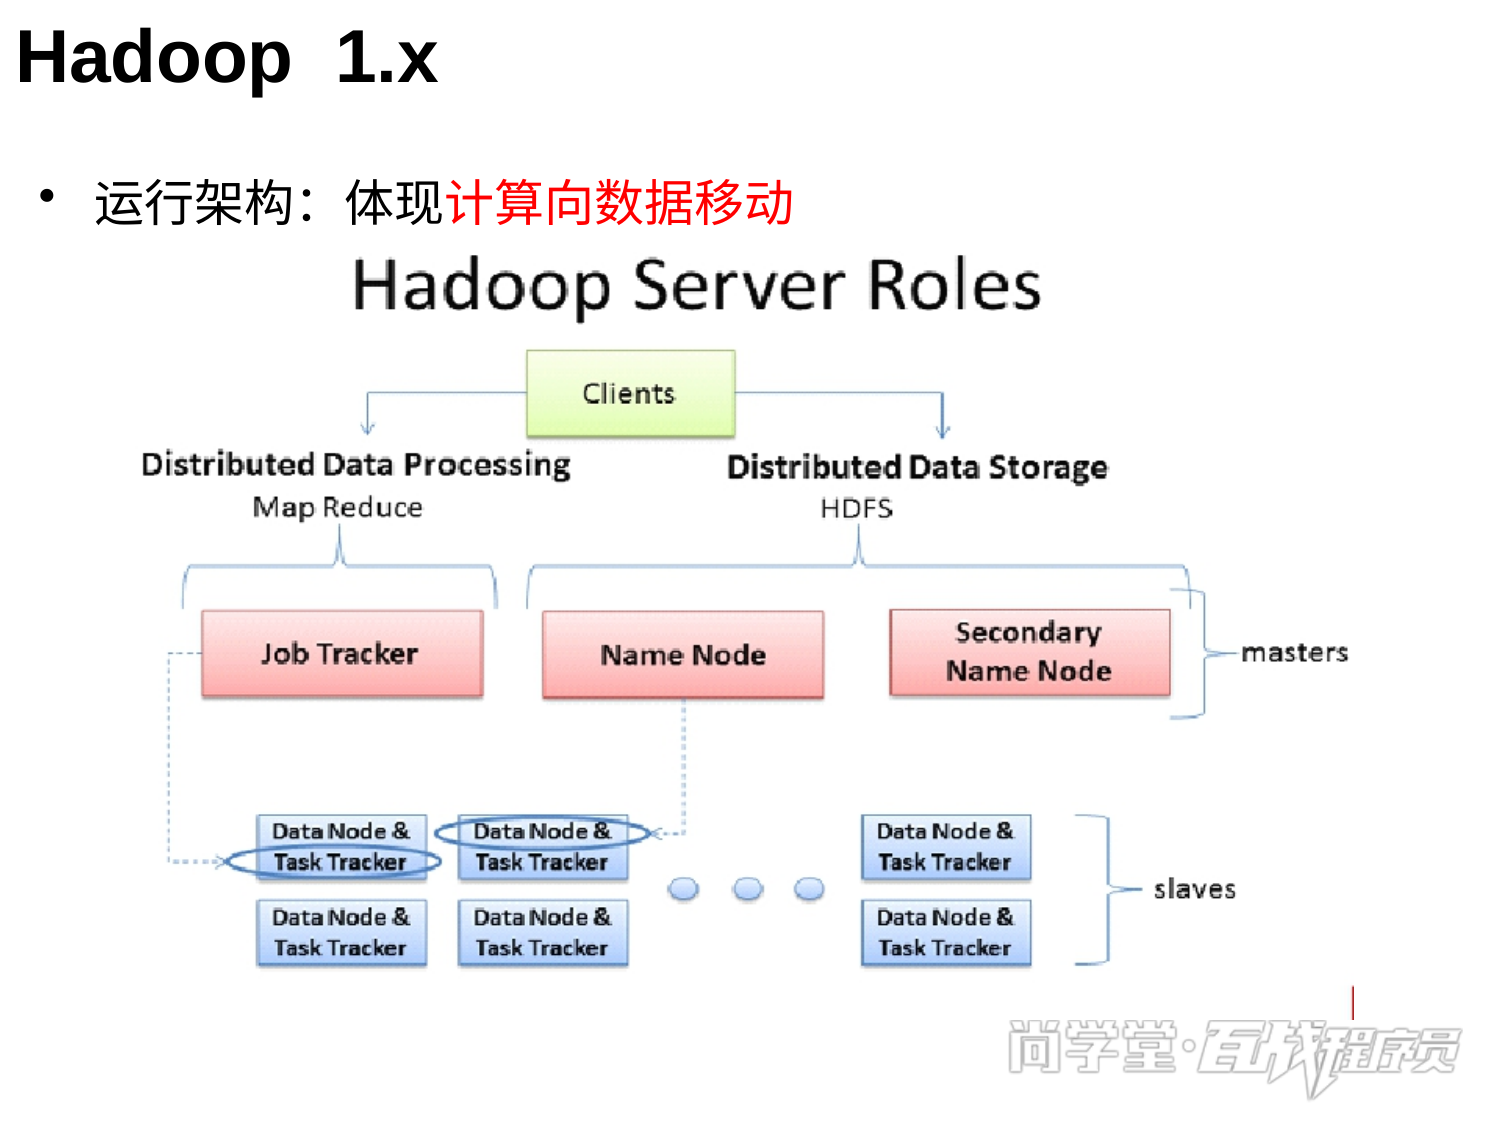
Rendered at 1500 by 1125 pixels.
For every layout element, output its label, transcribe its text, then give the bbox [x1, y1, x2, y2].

picture [134, 251, 1463, 1103]
list 运行架构：体现计算向数据移动 [23, 164, 1465, 997]
title Hadoop 1.x [0, 8, 1500, 98]
